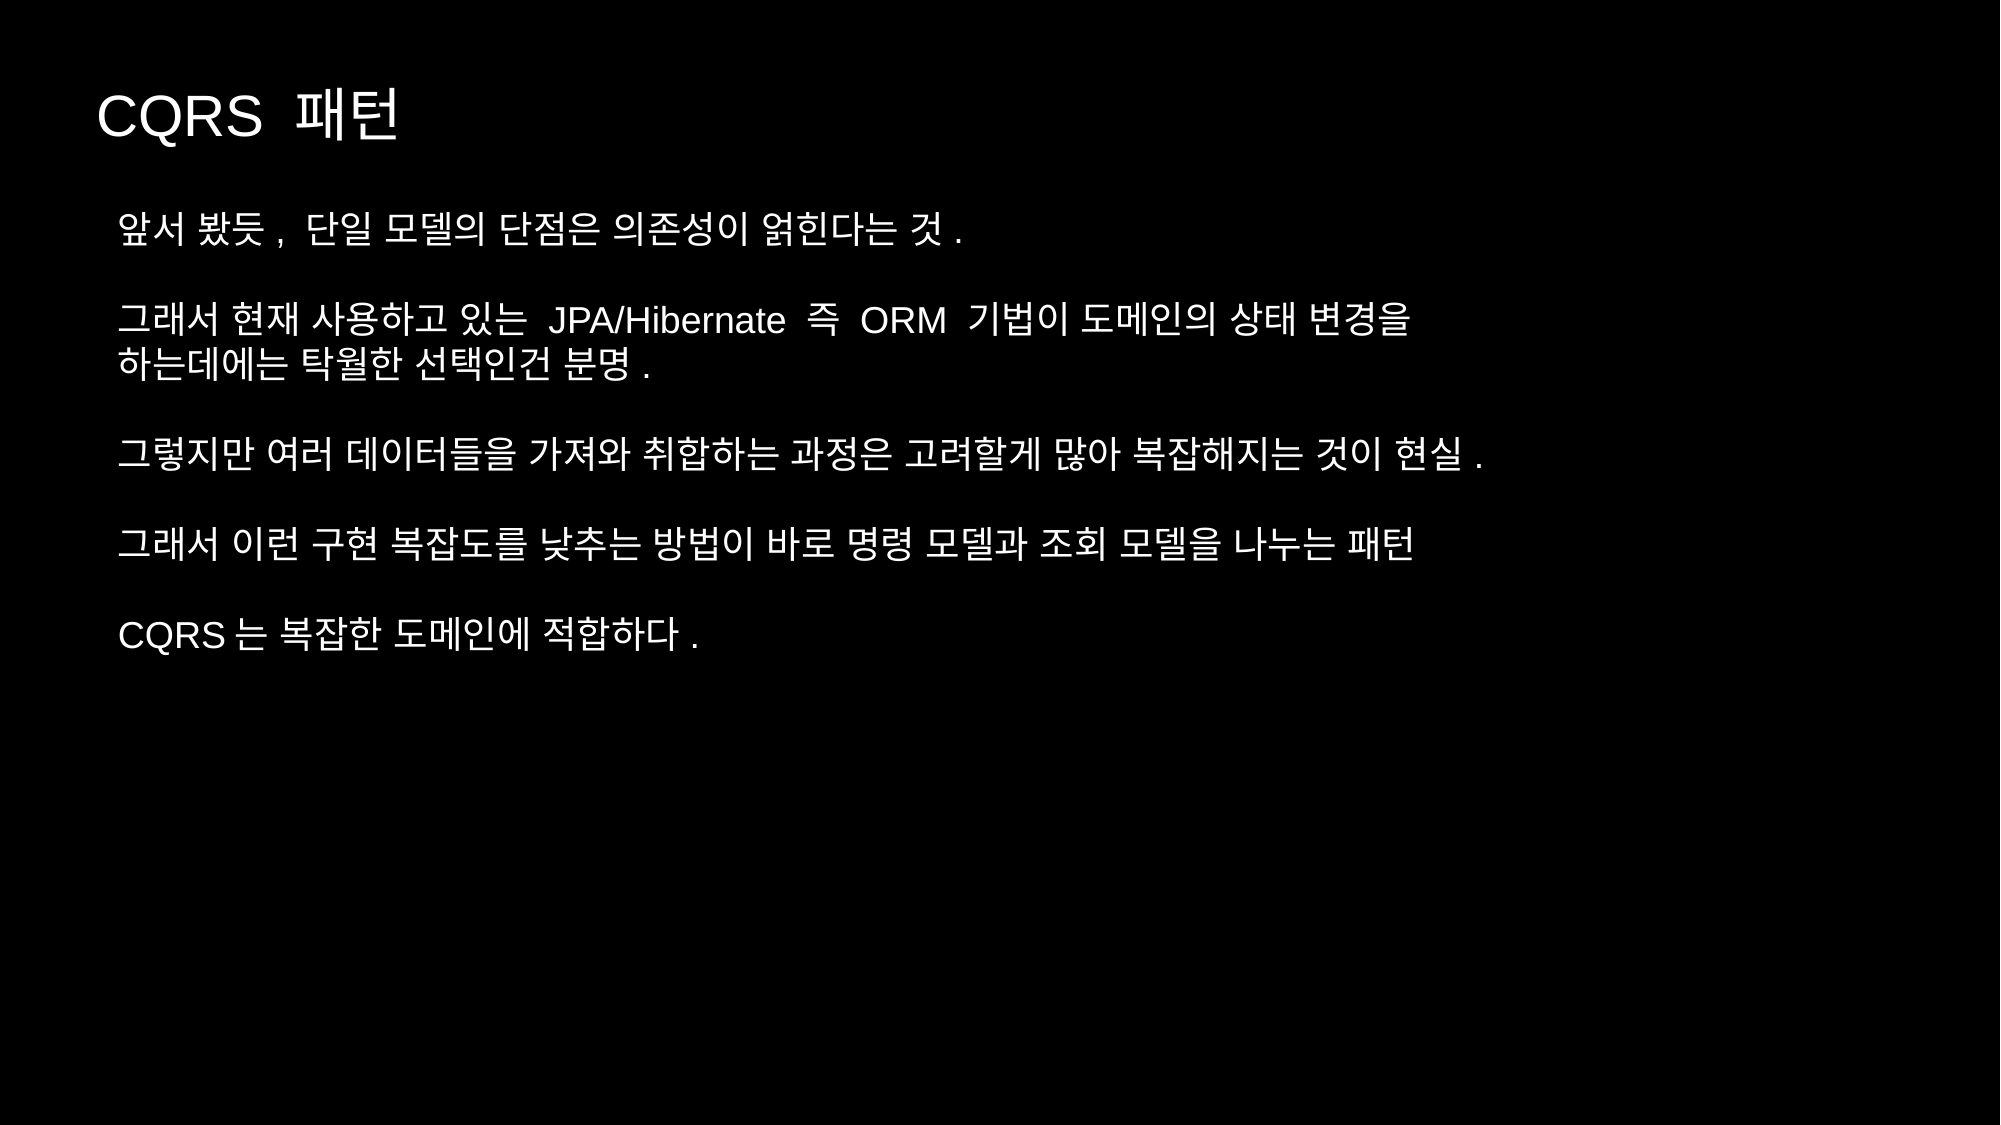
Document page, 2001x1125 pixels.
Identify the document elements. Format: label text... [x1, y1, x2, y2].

text_box 앞서 봤듯, 단일 모델의 단점은 의존성이 얽힌다는 것. 그래서 현재 사용하고 있는 JPA/Hibernate 즉 ORM 기법이 도메인의 상태 변경을 하는데에는 탁월한 선택인건 분명. 그렇지만 여러 데이터들을 가져와 취합하는 과정은 고려할게 많아 복잡해지는 것이 현실. 그래서 이런 구현 복잡도를 낮추는 방법이 바로 명령 모델과 조회 모델을 나누는 패턴 CQRS는 복잡한 도메인에 적합하다. [103, 198, 1610, 754]
text_box CQRS 패턴 [81, 71, 806, 156]
